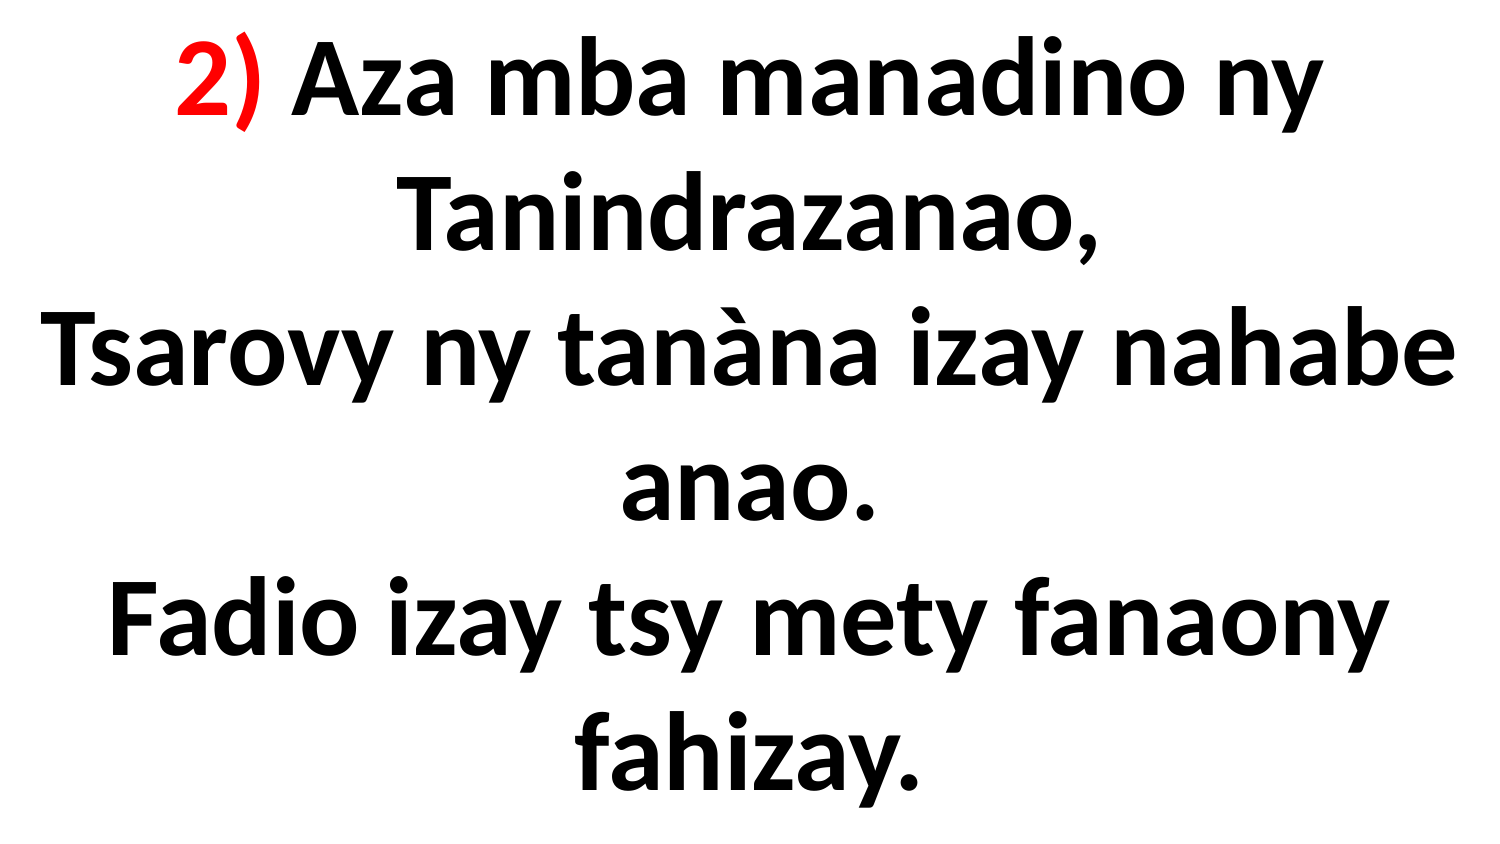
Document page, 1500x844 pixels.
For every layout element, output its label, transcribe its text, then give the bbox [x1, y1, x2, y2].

title 2) Aza mba manadino ny Tanindrazanao, Tsarovy ny tanàna izay nahabe anao. Fadio izay tsy mety fanaony fahizay. [0, 317, 1500, 499]
